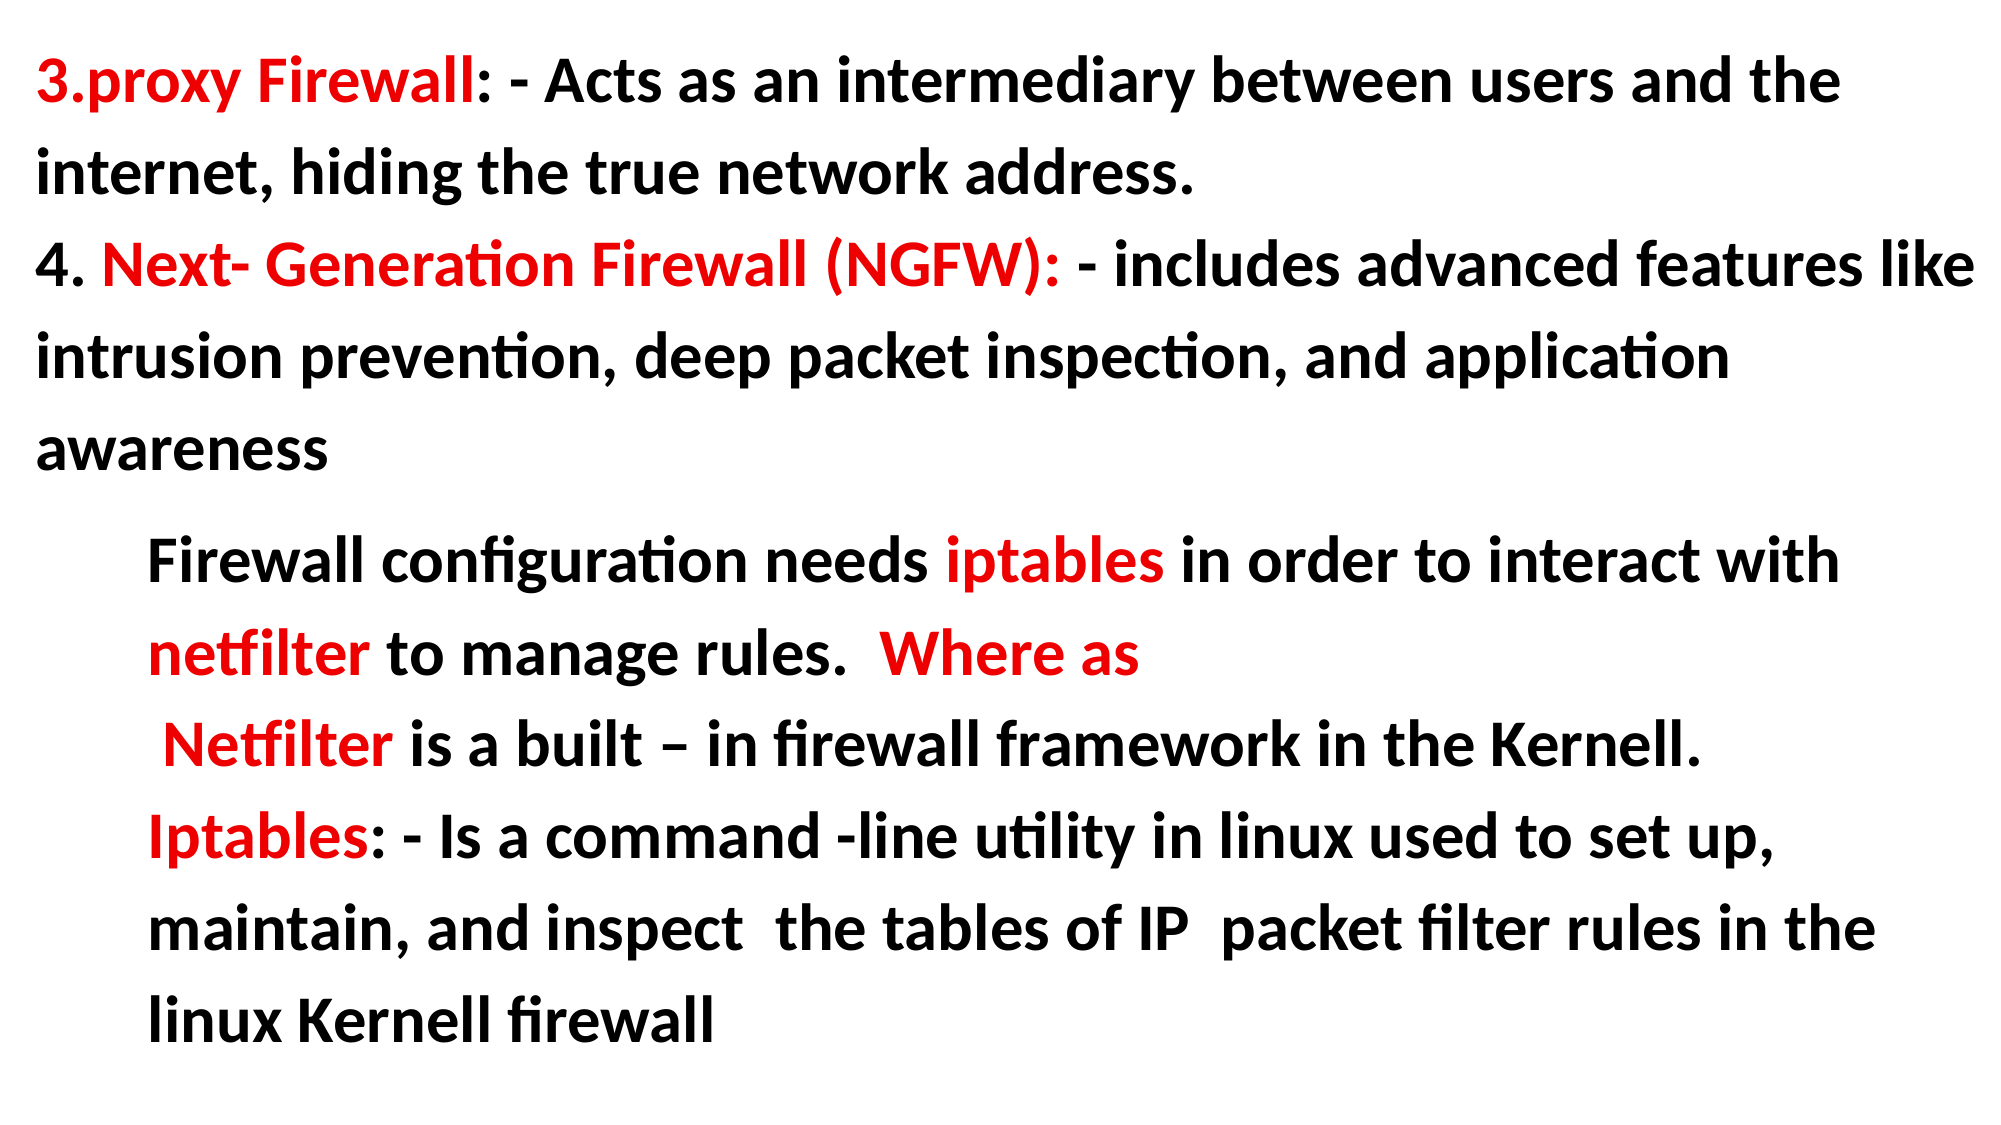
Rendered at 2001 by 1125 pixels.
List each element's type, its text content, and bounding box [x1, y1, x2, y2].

text_box 3.proxy Firewall: - Acts as an intermediary between users and the internet, hiding the true network address. 4. Next- Generation Firewall (NGFW): - includes advanced features like intrusion prevention, deep packet inspection, and application awareness Firewall configuration needs iptables in order to interact with netfilter to manage rules. Where as Netfilter is a built – in firewall framework in the Kernell. Iptables: - Is a command -line utility in linux used to set up, maintain, and inspect the tables of IP packet filter rules in the linux Kernell firewall [20, 16, 2000, 1125]
